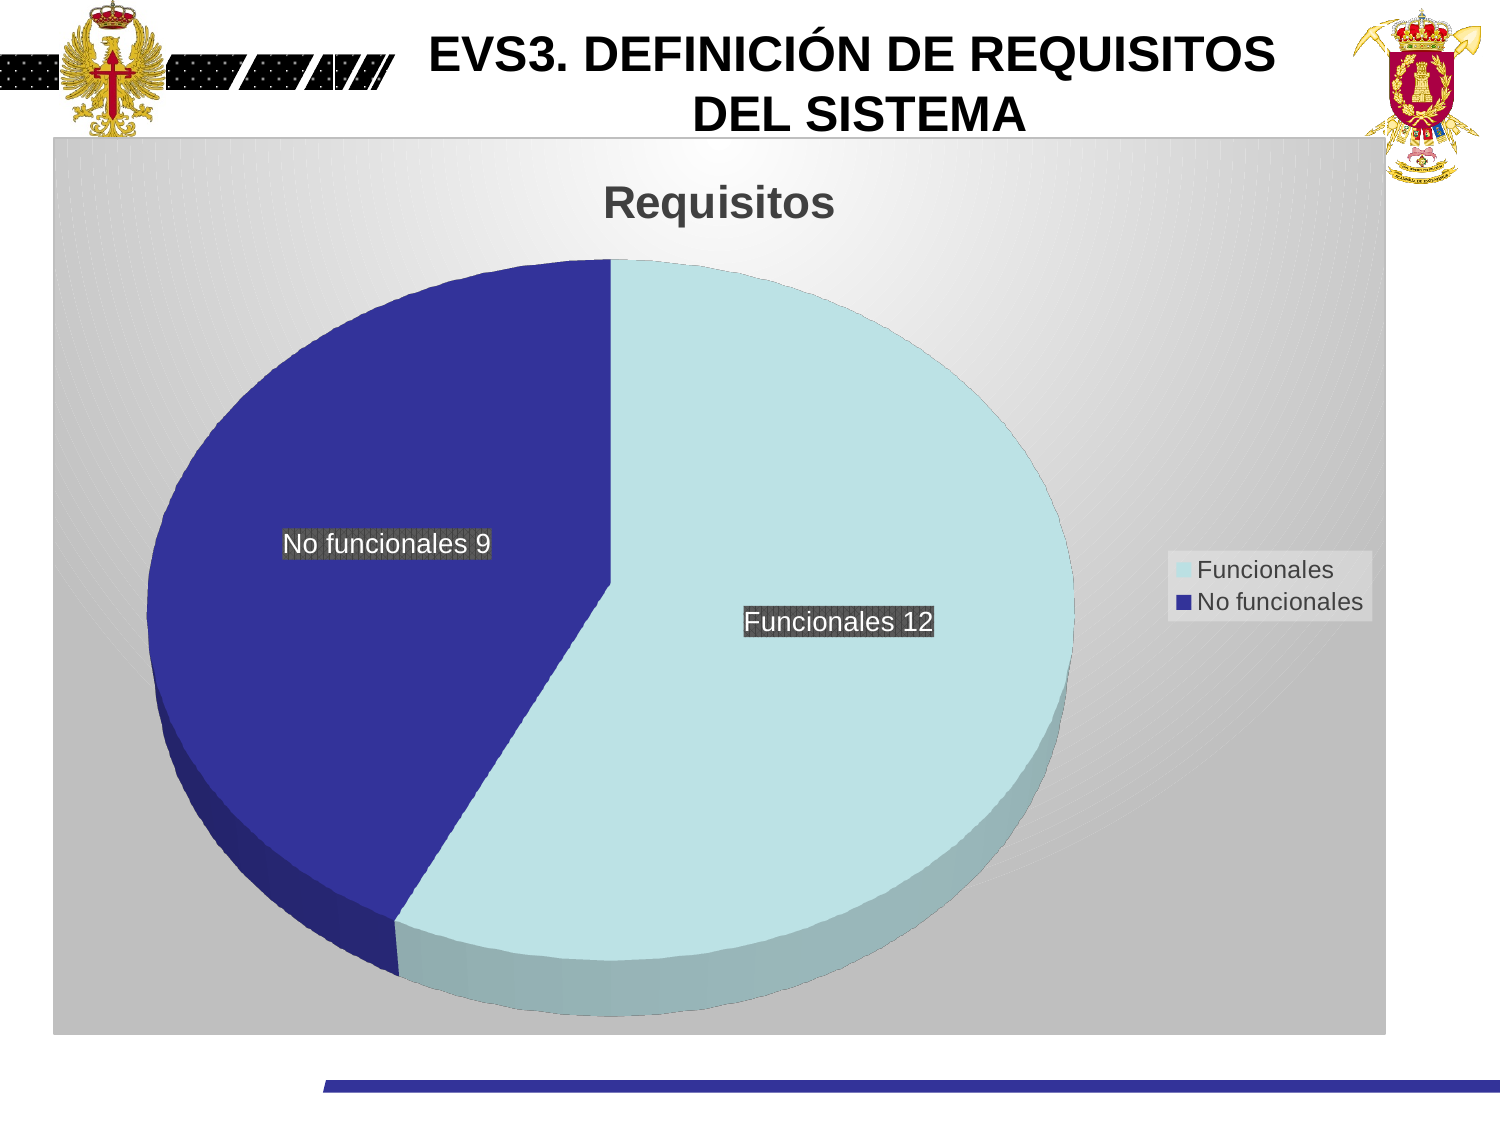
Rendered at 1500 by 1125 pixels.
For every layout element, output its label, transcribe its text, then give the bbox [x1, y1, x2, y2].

text_box EVS3. DEFINICIÓN DE REQUISITOS DEL SISTEMA [334, 24, 1386, 136]
picture [238, 54, 314, 90]
picture [1351, 7, 1483, 185]
picture [0, 0, 248, 136]
picture [304, 54, 334, 90]
chart [52, 136, 1386, 1036]
